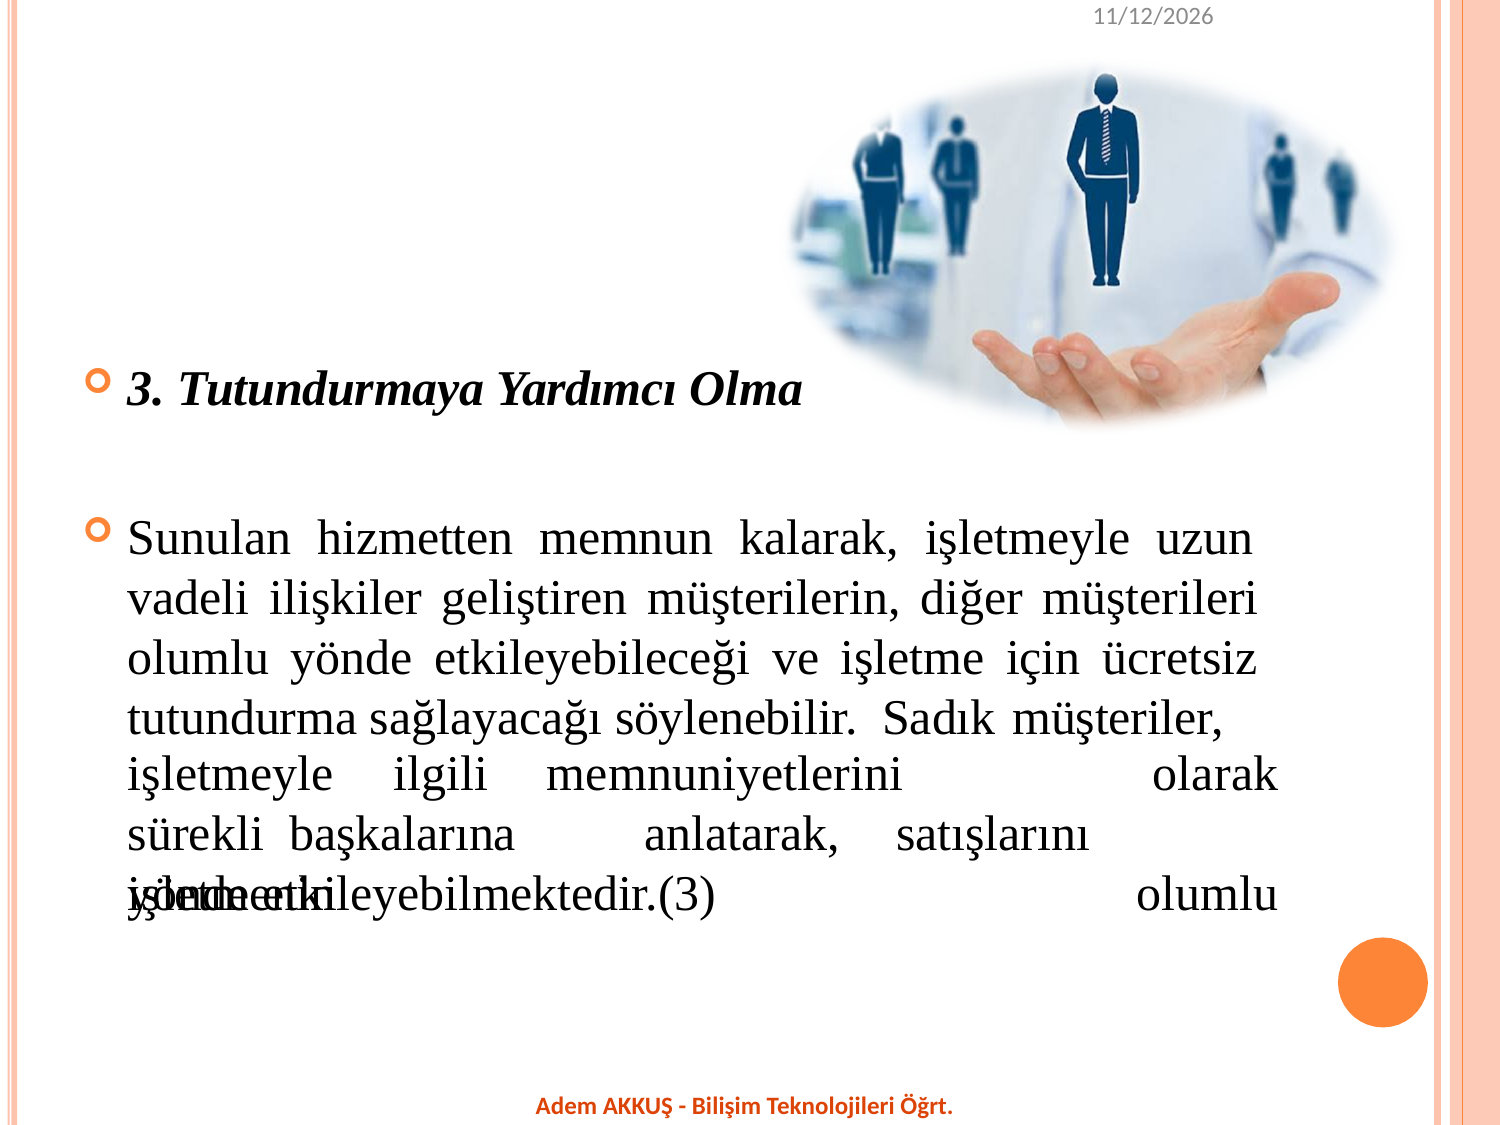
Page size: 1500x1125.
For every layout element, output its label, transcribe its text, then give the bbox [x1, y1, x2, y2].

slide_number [1092, 0, 1438, 31]
text_box işletmeyle ilgili memnuniyetlerini sürekli başkalarına anlatarak, işletmenin [125, 738, 1097, 921]
text_box olarak olumlu [1134, 738, 1281, 921]
picture [776, 55, 1409, 436]
text_box satışlarını [894, 798, 1093, 861]
text_box 3. Tutundurmaya Yardımcı Olma Sunulan hizmetten memnun kalarak, işletmeyle uzun vadeli ilişkiler geliştiren müşterilerin, diğer müşterileri olumlu yönde etkileyebileceği ve işletme için ücretsiz tutundurma sağlayacağı söylenebilir. Sadık müşteriler, [80, 353, 1281, 745]
footer Adem AKKUŞ - Bilişim Teknolojileri Öğrt. [0, 1089, 1496, 1120]
text_box yönde etkileyebilmektedir.(3) [125, 858, 722, 921]
